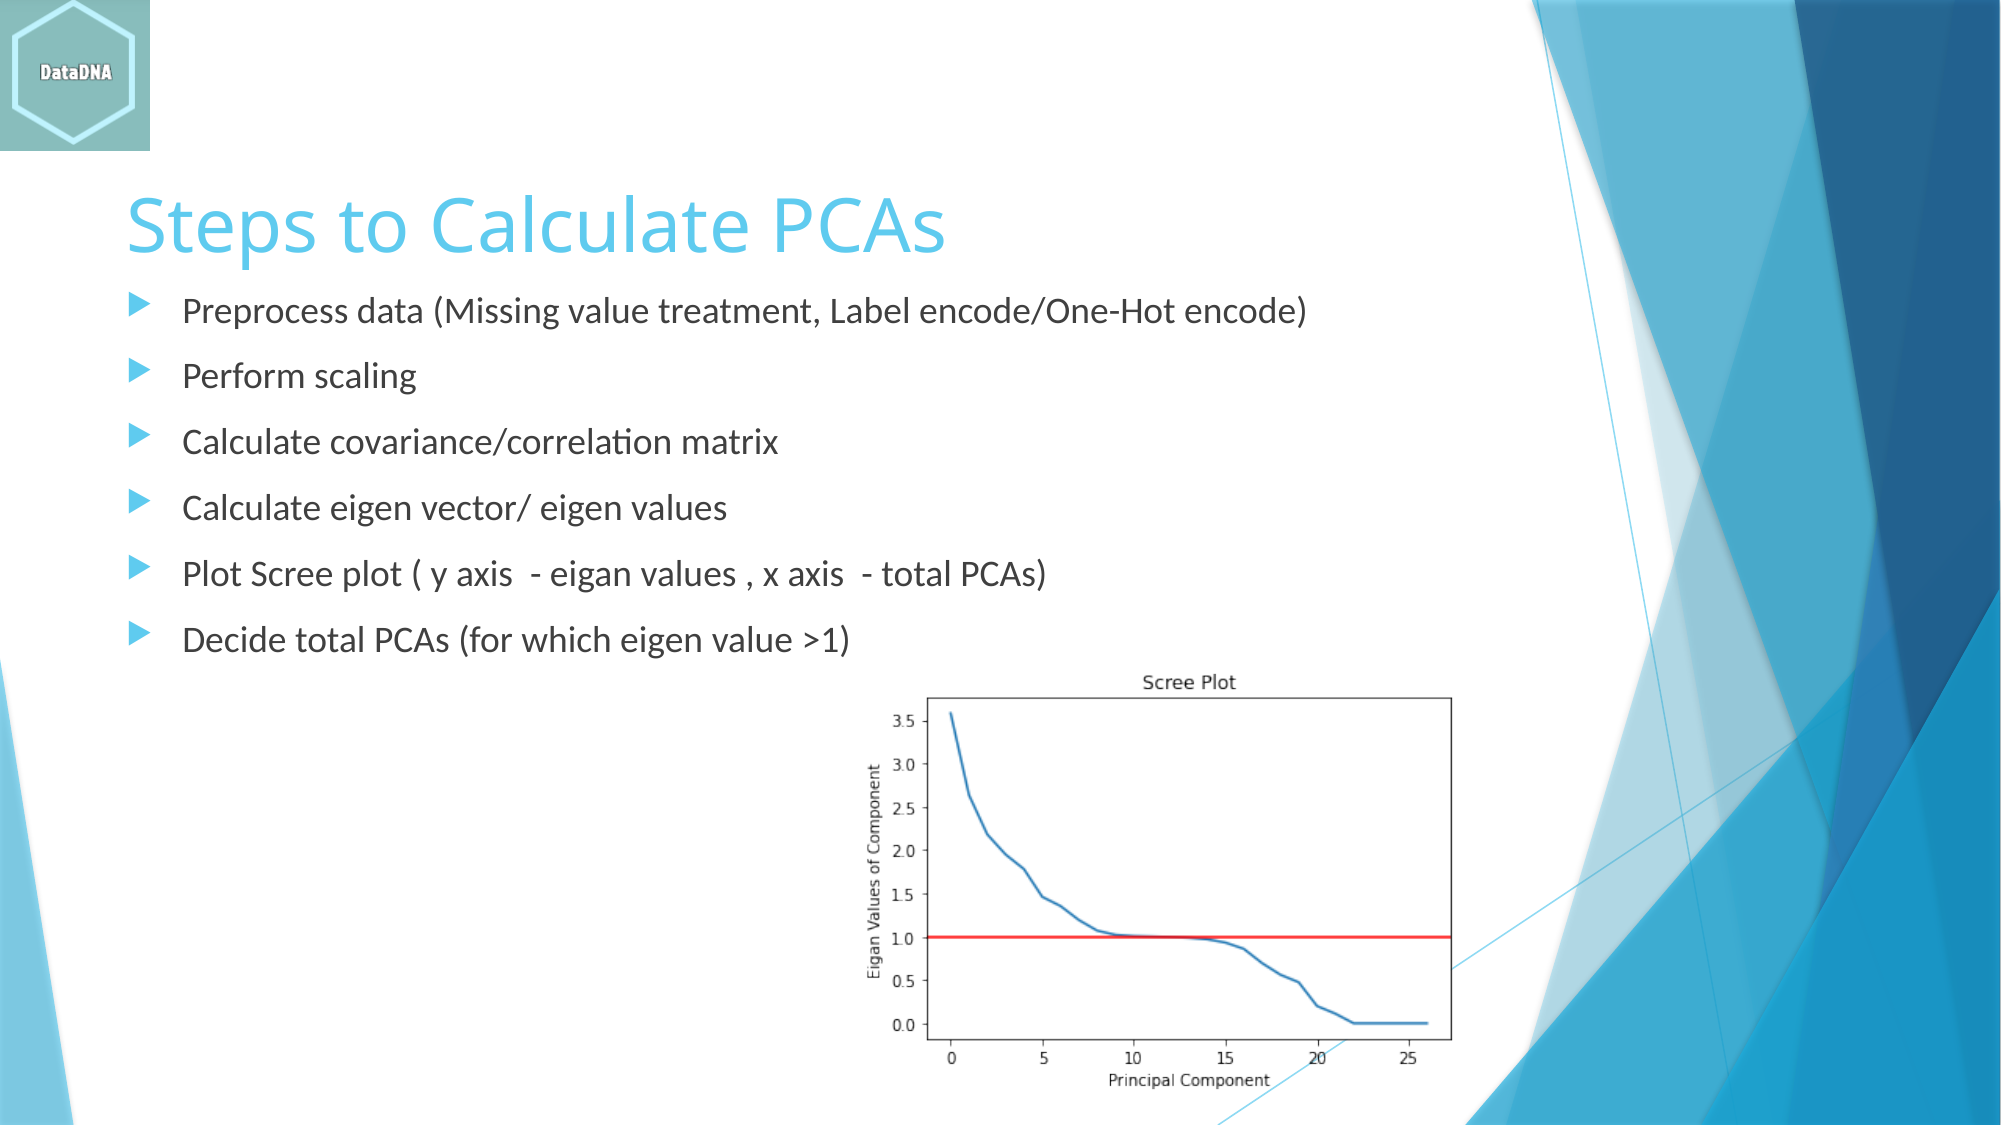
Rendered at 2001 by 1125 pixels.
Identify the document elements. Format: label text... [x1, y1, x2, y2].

list Preprocess data (Missing value treatment, Label encode/One-Hot encode) Perform scaling Calculate covariance/correlation matrix Calculate eigen vector/ eigen values Plot Scree plot ( y axis - eigan values , x axis - total PCAs) Decide total PCAs (for which eigen value >1) [111, 278, 1522, 1050]
title Steps to Calculate PCAs [111, 169, 1737, 387]
picture [0, 0, 150, 151]
picture [857, 663, 1462, 1099]
